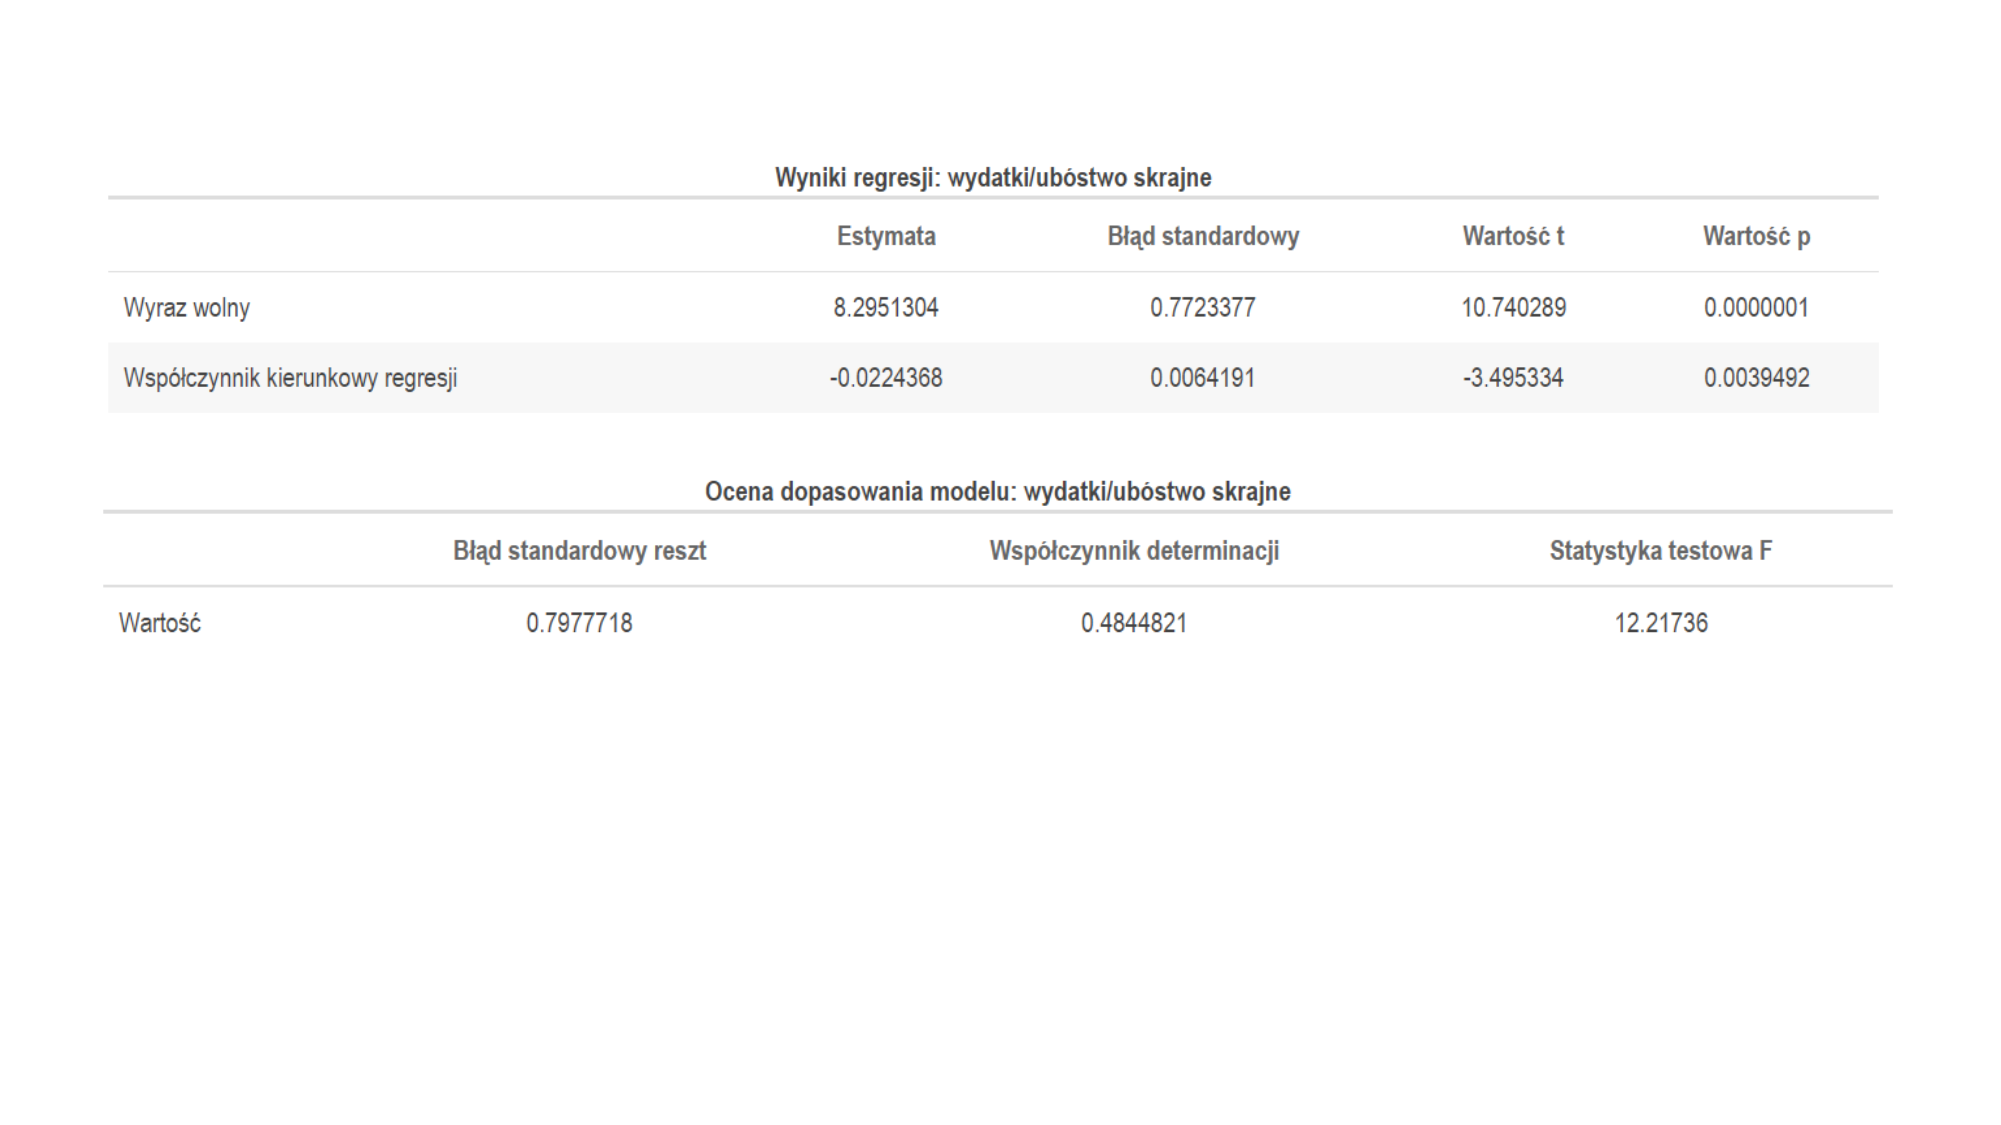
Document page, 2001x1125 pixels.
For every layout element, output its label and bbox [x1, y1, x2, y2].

picture [85, 158, 1914, 426]
picture [85, 477, 1914, 681]
